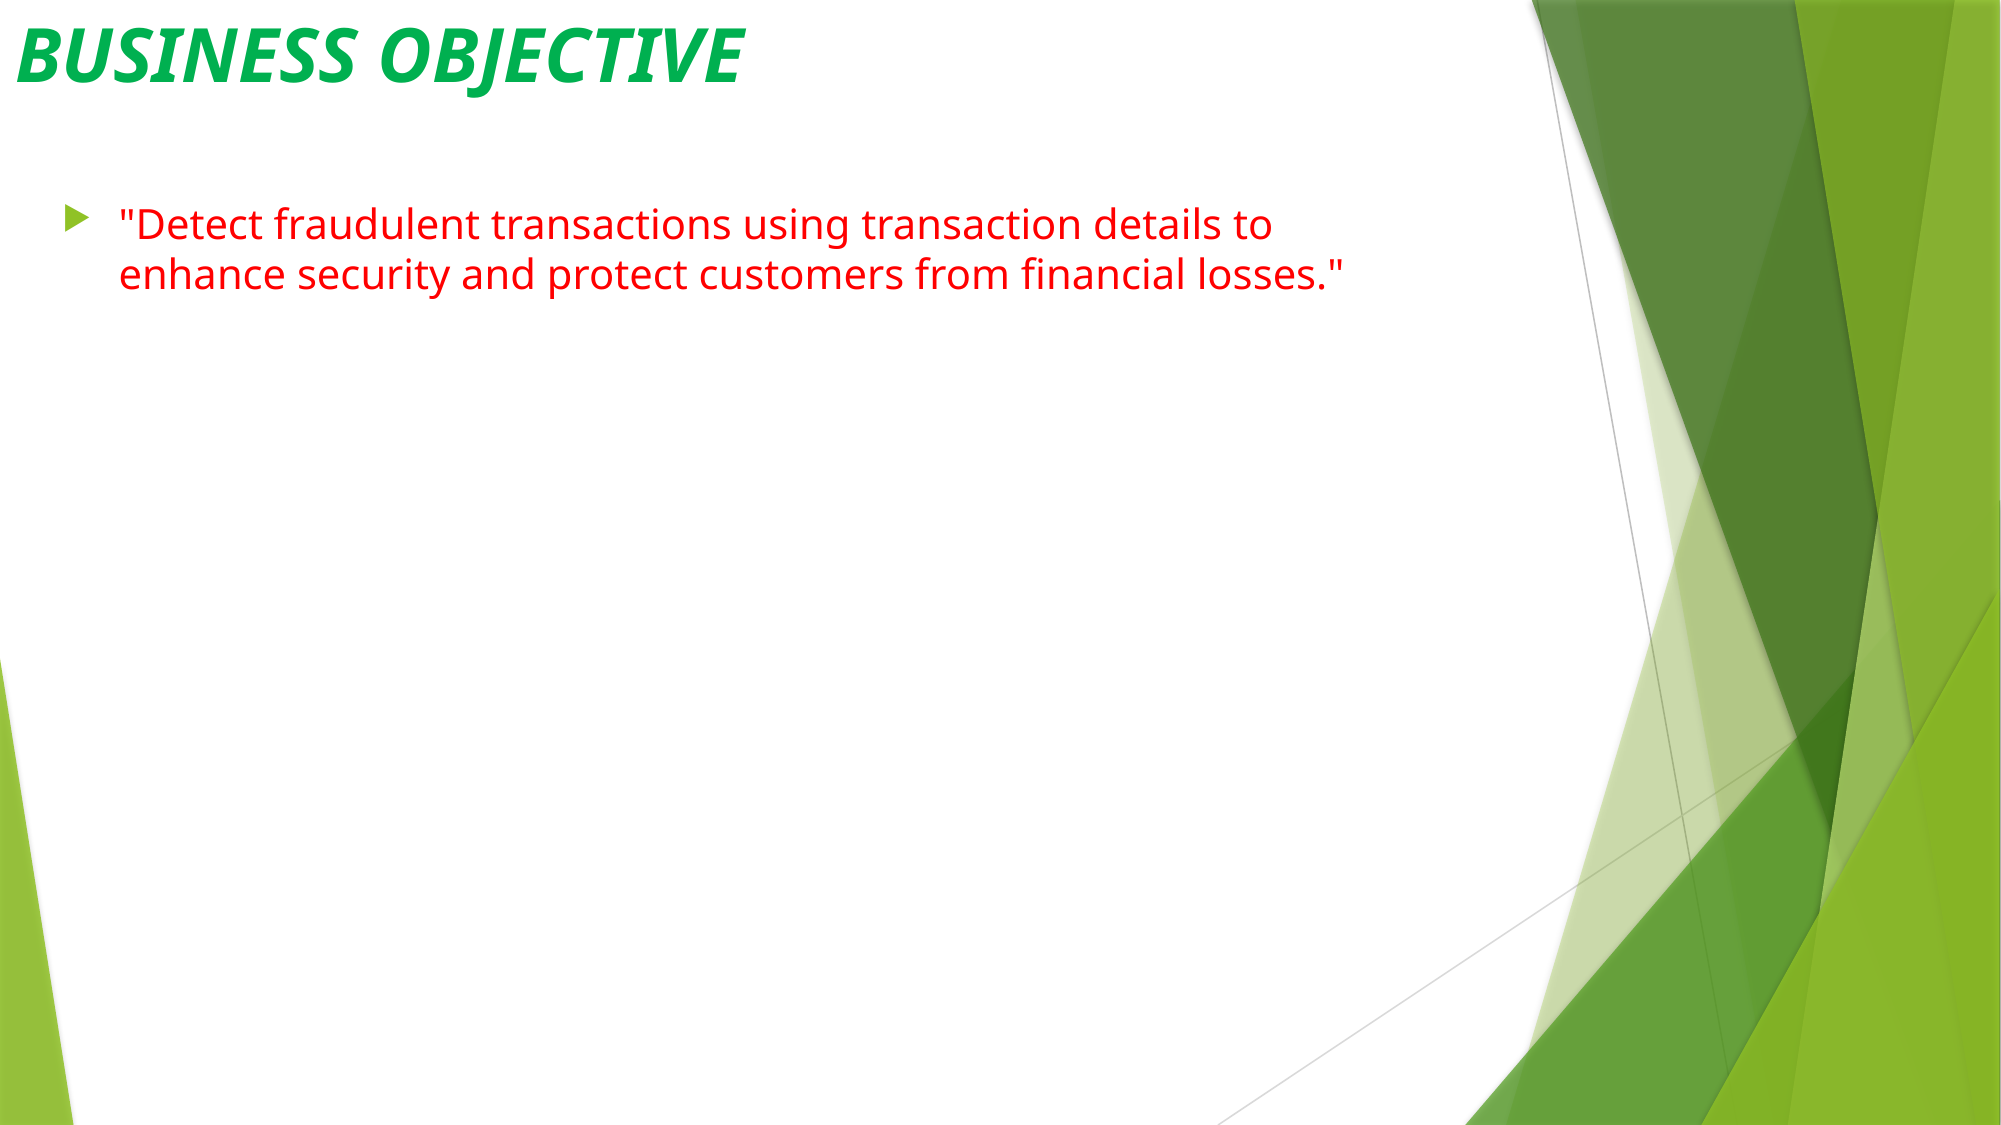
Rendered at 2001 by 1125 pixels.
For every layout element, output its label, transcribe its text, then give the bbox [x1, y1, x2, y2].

list "Detect fraudulent transactions using transaction details to enhance security and protect customers from financial losses." [47, 190, 1458, 407]
title BUSINESS OBJECTIVE [0, 0, 1411, 217]
